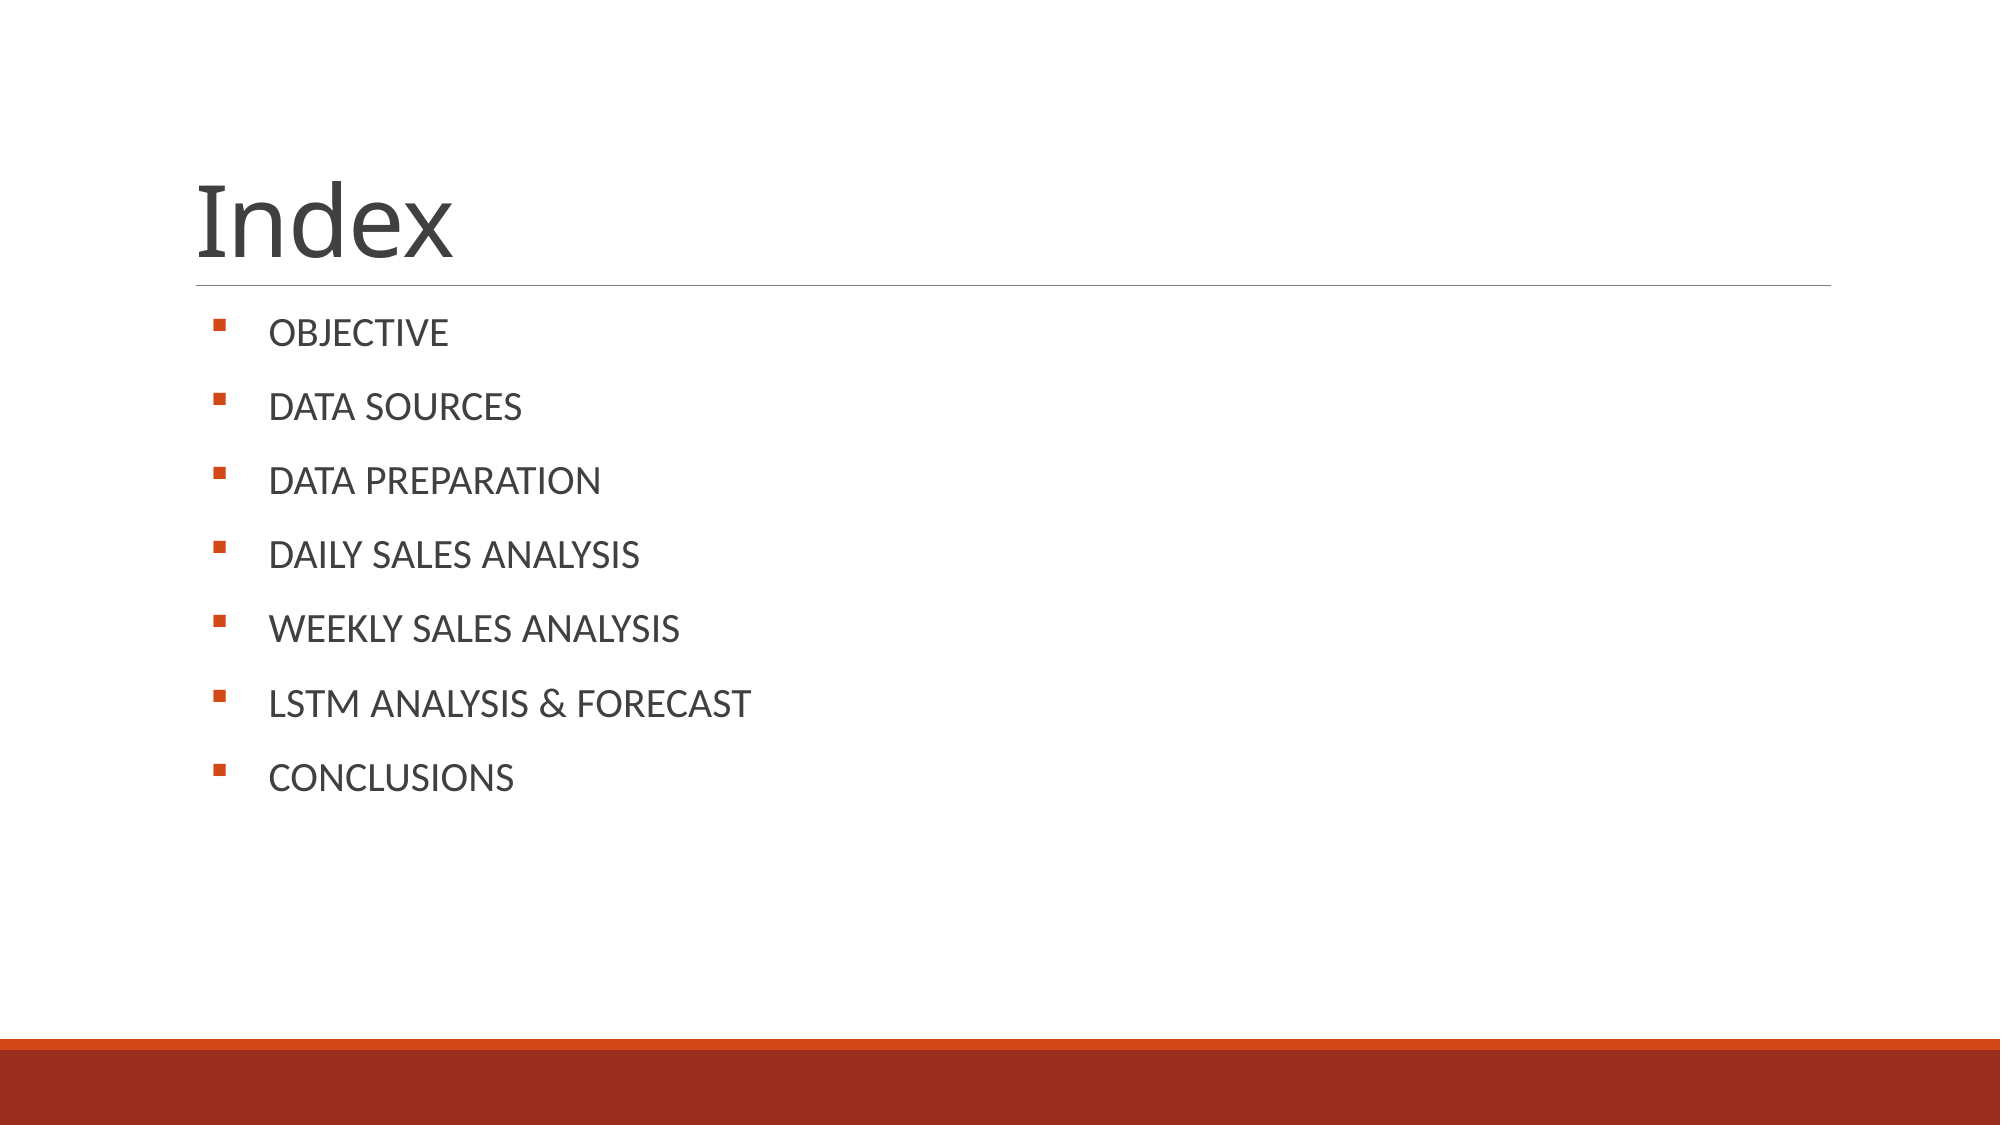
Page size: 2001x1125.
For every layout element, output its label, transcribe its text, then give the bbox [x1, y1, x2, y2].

list OBJECTIVE DATA SOURCES DATA PREPARATION DAILY SALES ANALYSIS WEEKLY SALES ANALYSIS LSTM ANALYSIS & FORECAST CONCLUSIONS [180, 302, 1830, 963]
title Index [180, 47, 1830, 285]
